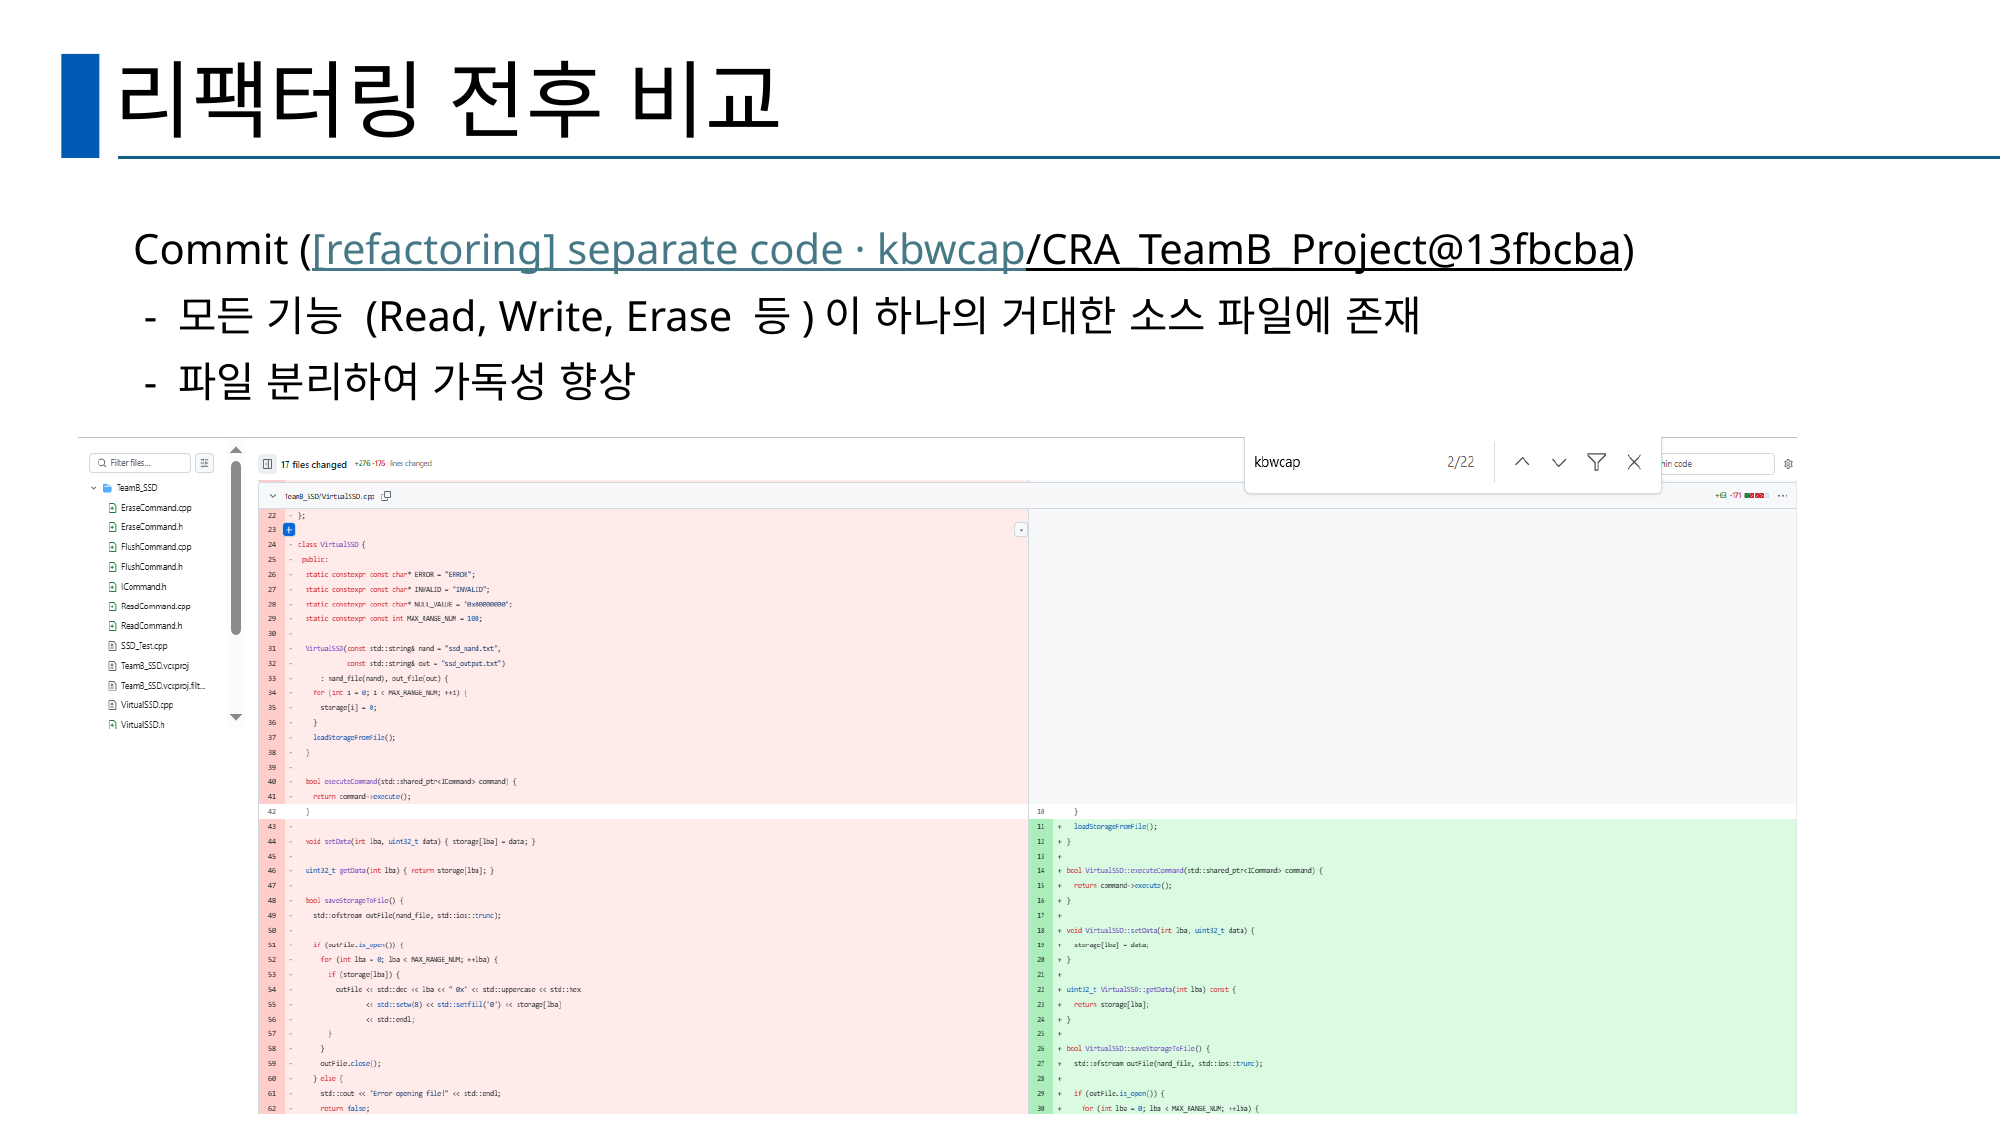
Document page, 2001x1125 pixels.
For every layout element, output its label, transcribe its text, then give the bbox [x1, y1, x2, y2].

picture [78, 437, 1798, 1114]
list Commit ([refactoring] separate code · kbwcap/CRA_TeamB_Project@13fbcba) - 모든 기능 (Read, Write, Erase 등)이 하나의 거대한 소스 파일에 존재 - 파일 분리하여 가독성 향상 [99, 215, 1825, 1025]
title 리팩터링 전후 비교 [99, 50, 1825, 158]
